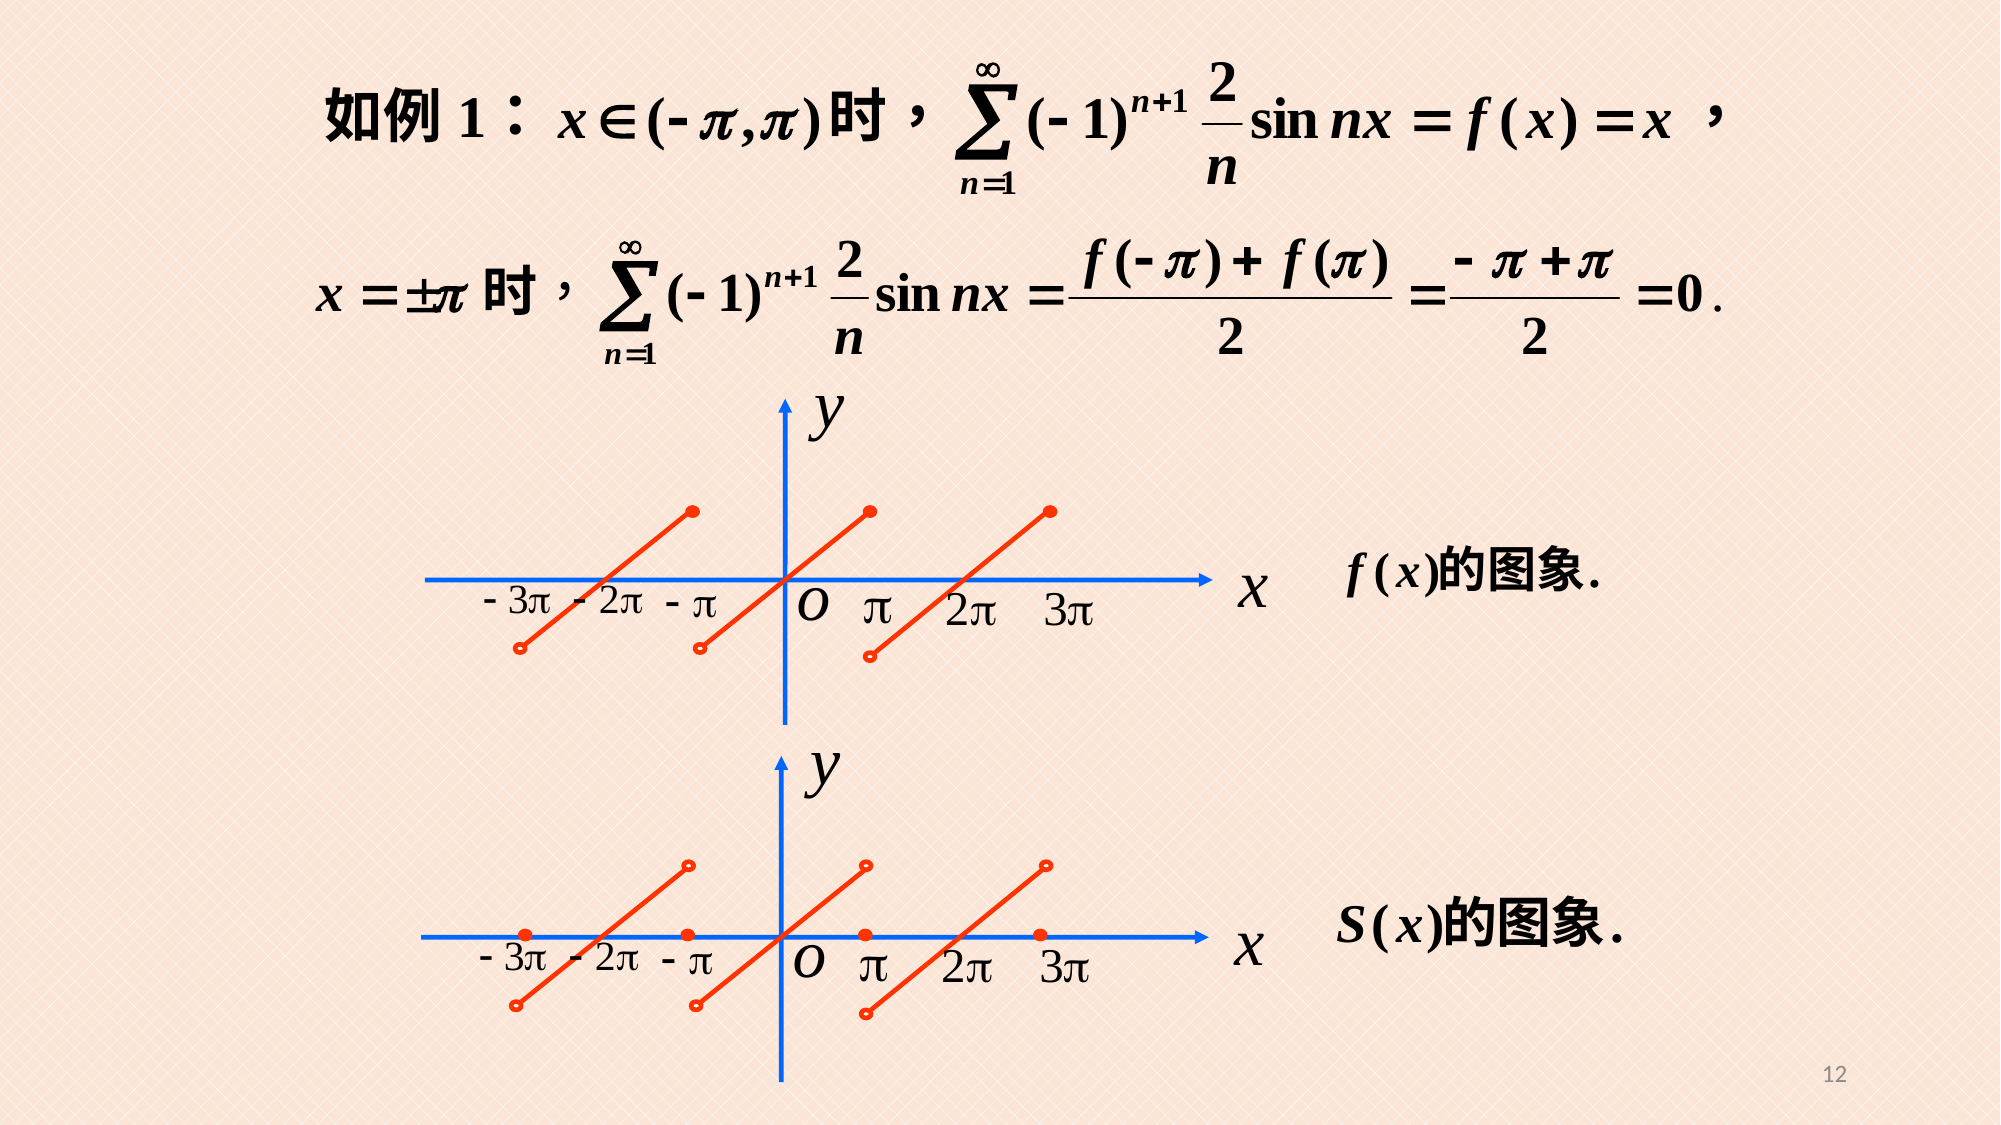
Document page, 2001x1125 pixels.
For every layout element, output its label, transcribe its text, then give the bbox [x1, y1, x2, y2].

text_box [324, 40, 1933, 276]
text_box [520, 930, 1046, 940]
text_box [1325, 887, 1633, 965]
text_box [424, 404, 1609, 725]
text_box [303, 219, 1899, 404]
slide_number 12 [1412, 1042, 1863, 1103]
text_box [421, 739, 1278, 1083]
